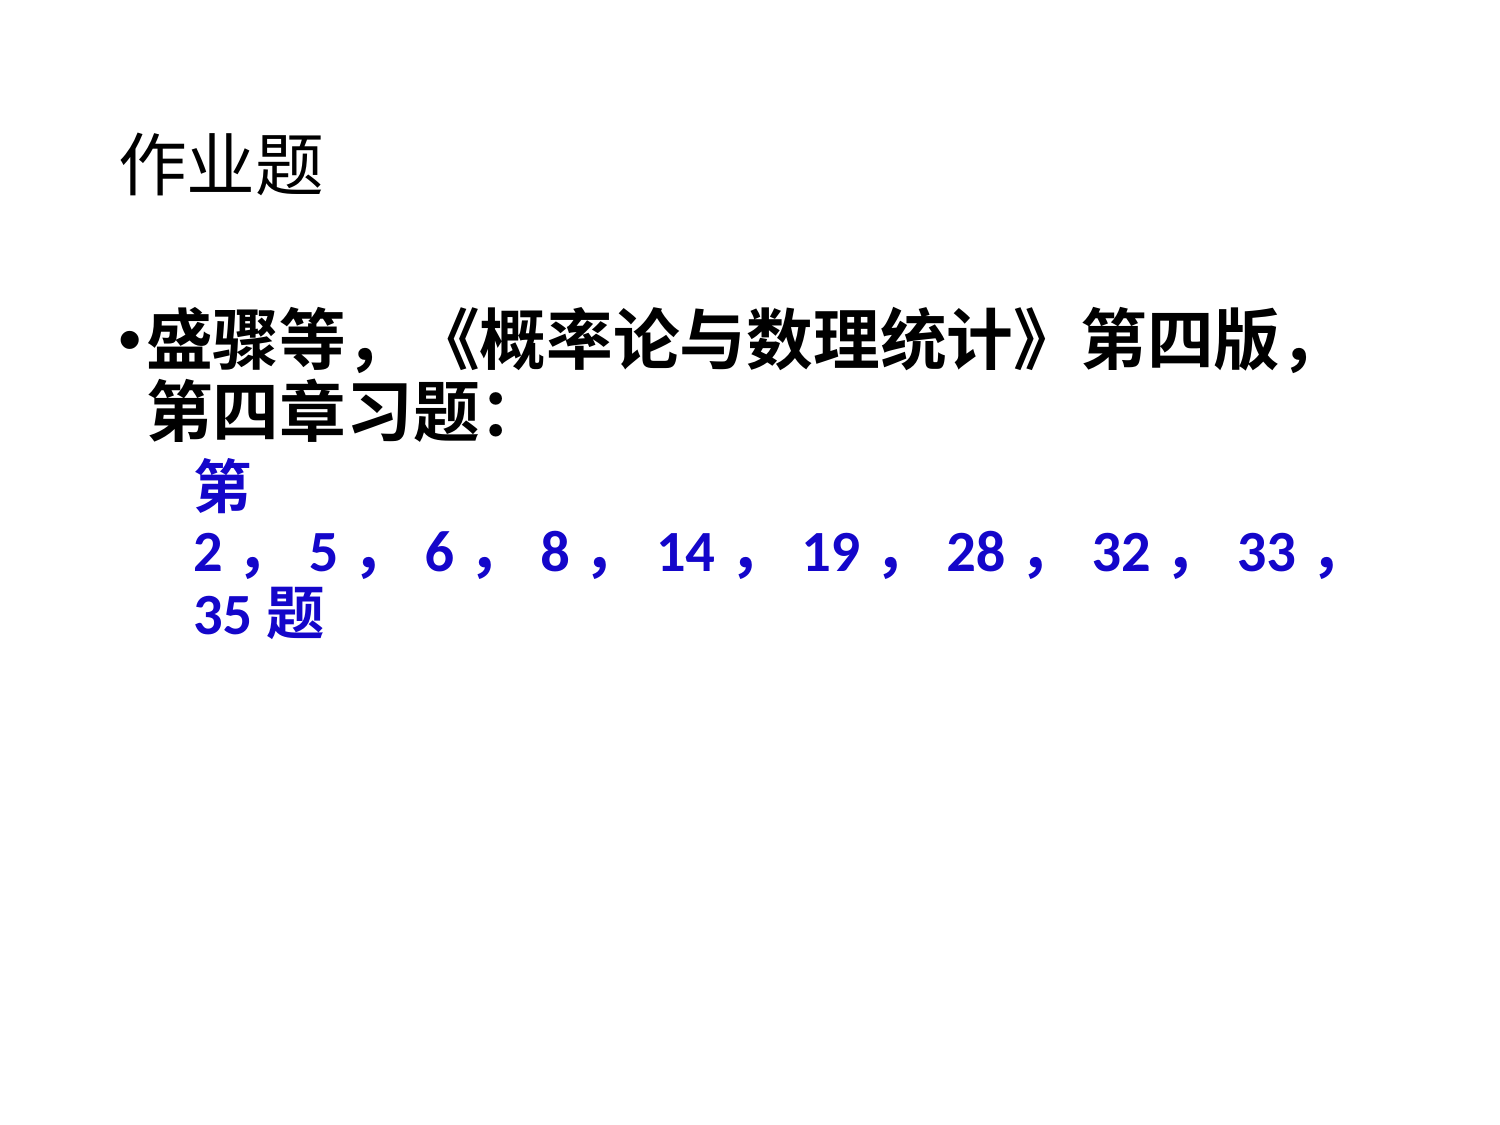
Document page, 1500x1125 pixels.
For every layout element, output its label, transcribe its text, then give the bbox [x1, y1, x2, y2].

list 盛骤等，《概率论与数理统计》第四版，第四章习题： 第2，5，6，8，14，19，28，32，33，35题 [103, 299, 1397, 1014]
title 作业题 [103, 59, 1397, 278]
